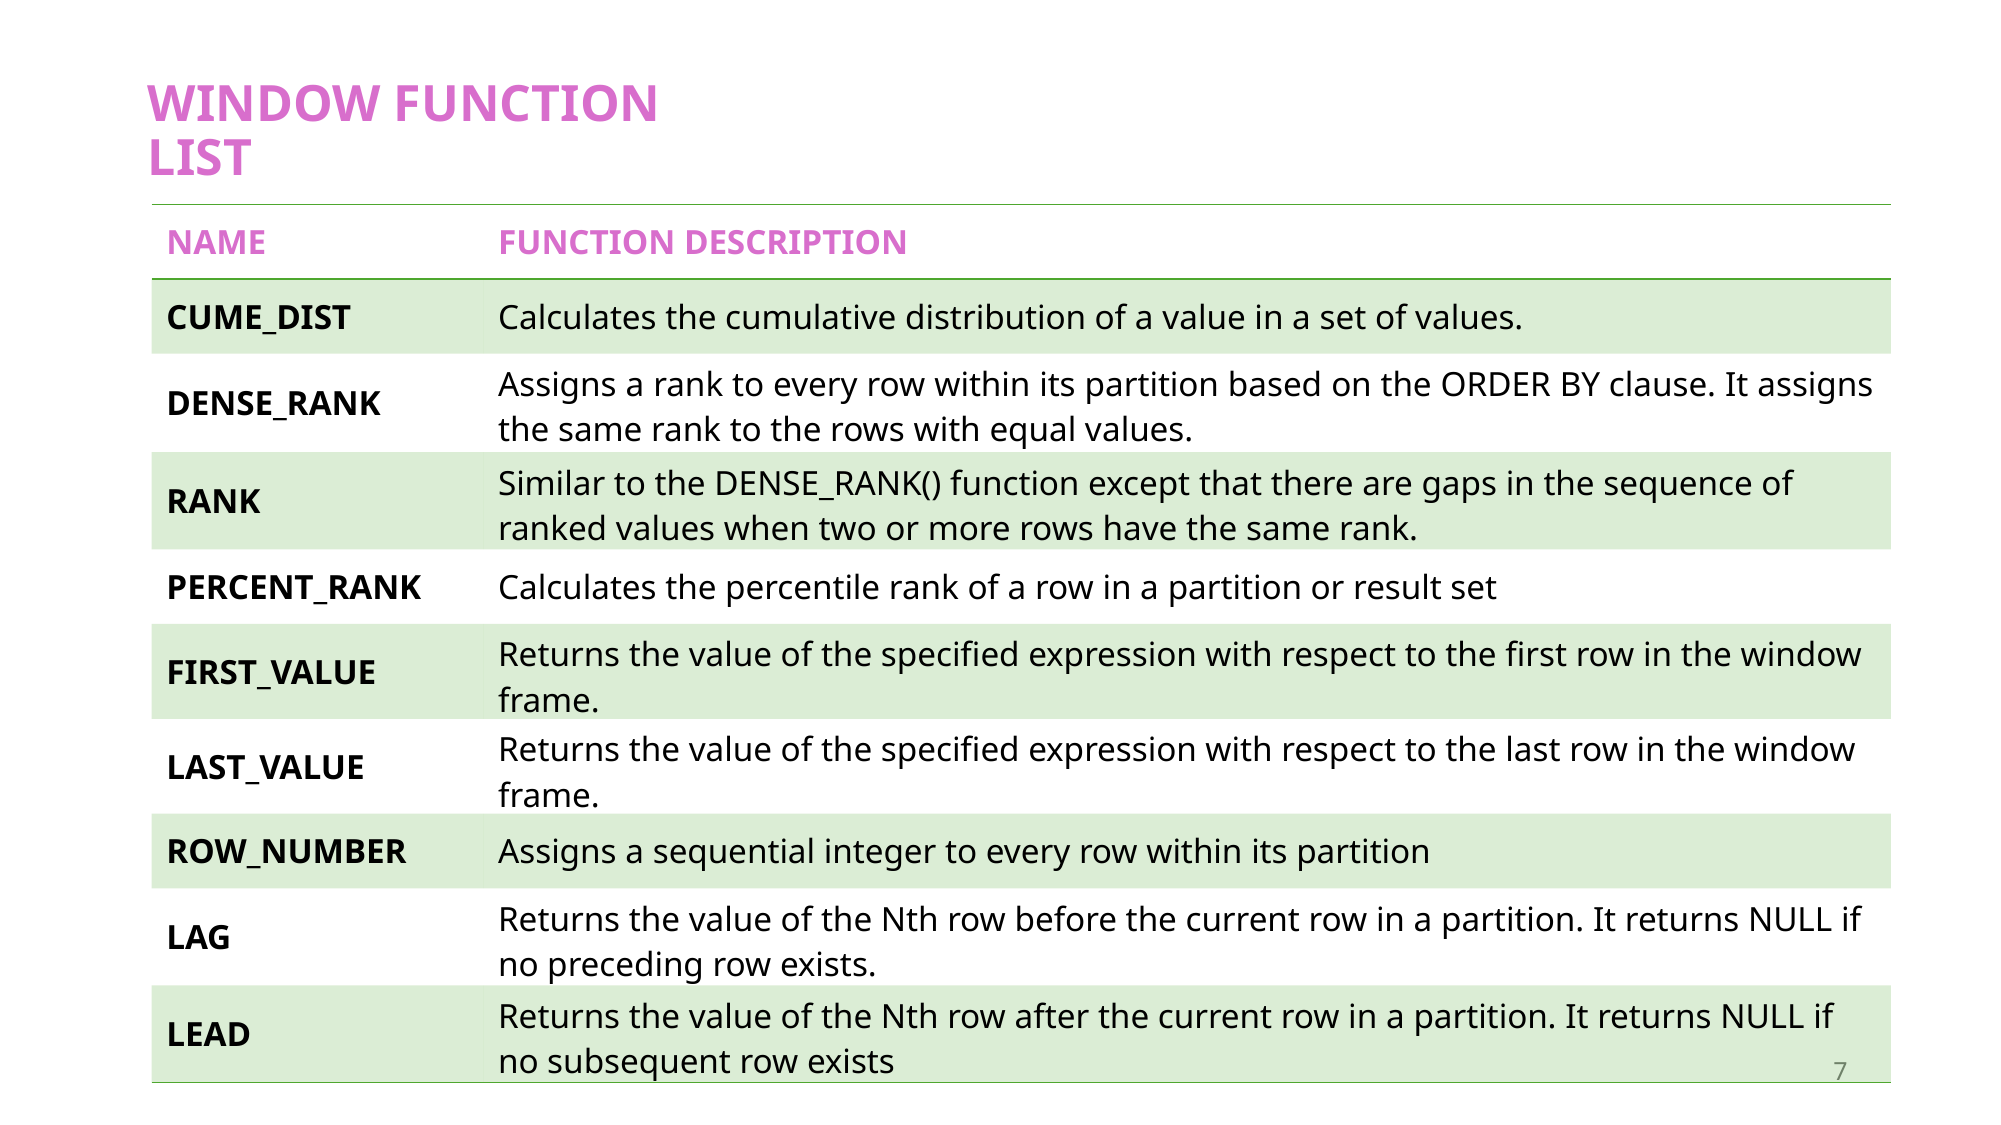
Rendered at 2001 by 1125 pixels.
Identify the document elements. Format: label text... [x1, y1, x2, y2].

table_cell Returns the value of the specified expression with respect to the first row in the window frame. [483, 624, 1891, 719]
table_cell Assigns a sequential integer to every row within its partition [483, 814, 1891, 888]
table_cell Calculates the percentile rank of a row in a partition or result set [483, 549, 1891, 624]
table_cell Assigns a rank to every row within its partition based on the ORDER BY clause. It assigns the same rank to the rows with equal values. [483, 354, 1891, 452]
table_cell Returns the value of the specified expression with respect to the last row in the window frame. [483, 719, 1891, 814]
table_cell LAG [152, 888, 483, 985]
slide_number 7 [1412, 1042, 1863, 1103]
table_cell LEAD [152, 985, 483, 1082]
table_cell PERCENT_RANK [152, 549, 483, 624]
table_cell LAST_VALUE [152, 719, 483, 814]
table_cell Calculates the cumulative distribution of a value in a set of values. [483, 280, 1891, 354]
table_cell ROW_NUMBER [152, 814, 483, 888]
table_cell DENSE_RANK [152, 354, 483, 452]
table_header FUNCTION DESCRIPTION [483, 205, 1891, 278]
title WINDOW FUNCTION LIST [132, 30, 724, 234]
table_cell Returns the value of the Nth row after the current row in a partition. It returns NULL if no subsequent row exists [483, 985, 1891, 1082]
table_cell FIRST_VALUE [152, 624, 483, 719]
table_cell Returns the value of the Nth row before the current row in a partition. It returns NULL if no preceding row exists. [483, 888, 1891, 985]
table_header NAME [152, 205, 483, 278]
table_cell Similar to the DENSE_RANK() function except that there are gaps in the sequence of ranked values when two or more rows have the same rank. [483, 452, 1891, 549]
table_cell RANK [152, 452, 483, 549]
table_cell CUME_DIST [152, 280, 483, 354]
